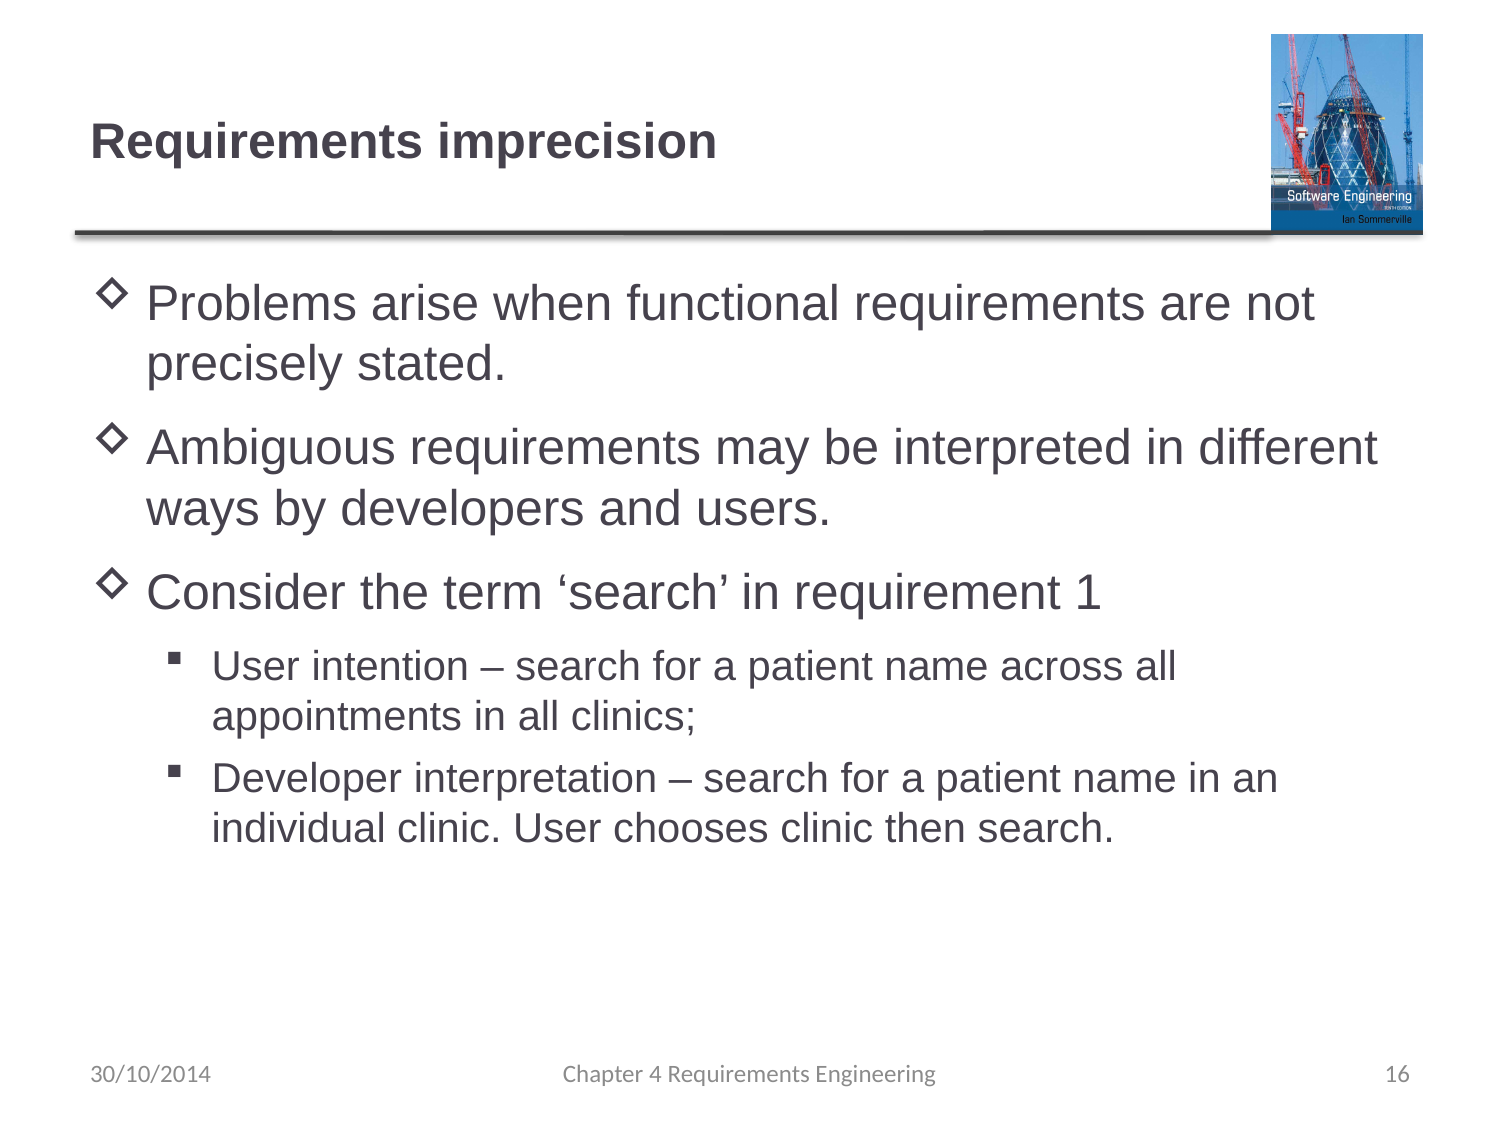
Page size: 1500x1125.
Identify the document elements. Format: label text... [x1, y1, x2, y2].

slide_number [75, 1042, 425, 1103]
title Requirements imprecision [74, 44, 1272, 233]
footer Chapter 4 Requirements Engineering [512, 1042, 988, 1103]
list Problems arise when functional requirements are not precisely stated. Ambiguous requirements may be interpreted in different ways by developers and users. Consider the term ‘search’ in requirement 1 User intention – search for a patient name across all appointments in all clinics; Developer interpretation – search for a patient name in an individual clinic. User chooses clinic then search. [75, 262, 1425, 1005]
slide_number 16 [1074, 1042, 1425, 1103]
picture [1271, 34, 1423, 230]
